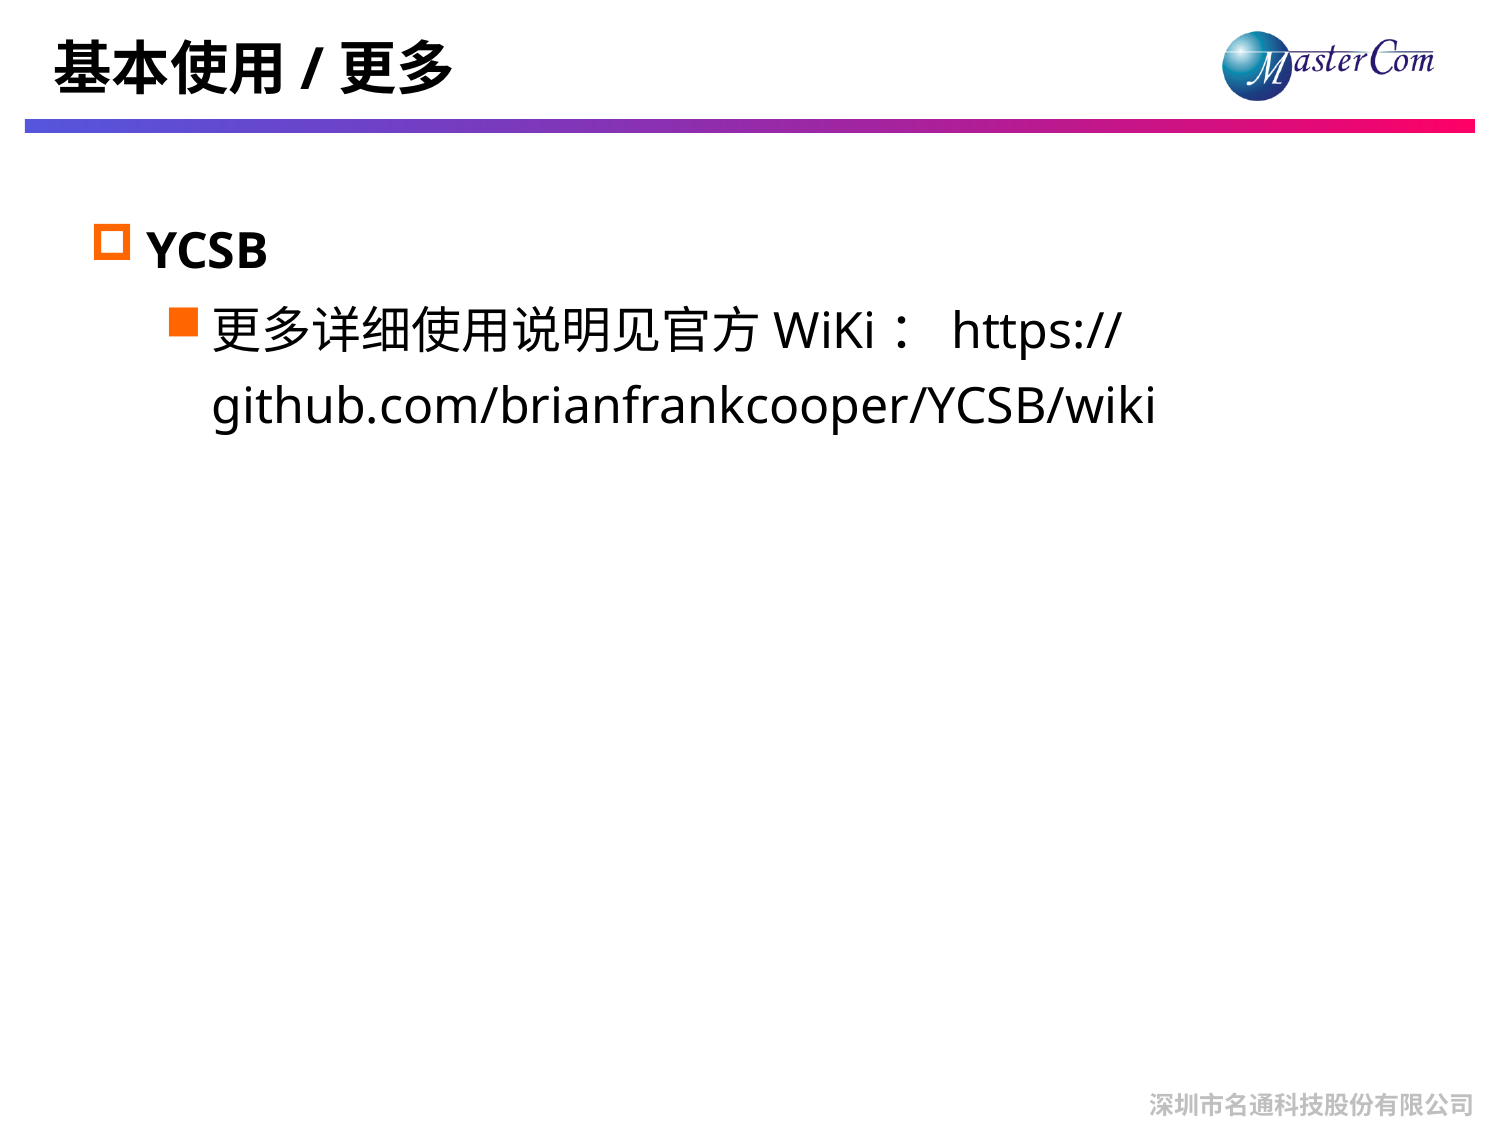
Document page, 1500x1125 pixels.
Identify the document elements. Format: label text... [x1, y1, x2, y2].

title 基本使用/更多 [24, 0, 1261, 132]
picture [1261, 31, 1434, 101]
list YCSB 更多详细使用说明见官方WiKi：https://github.com/brianfrankcooper/YCSB/wiki [75, 196, 1425, 1050]
